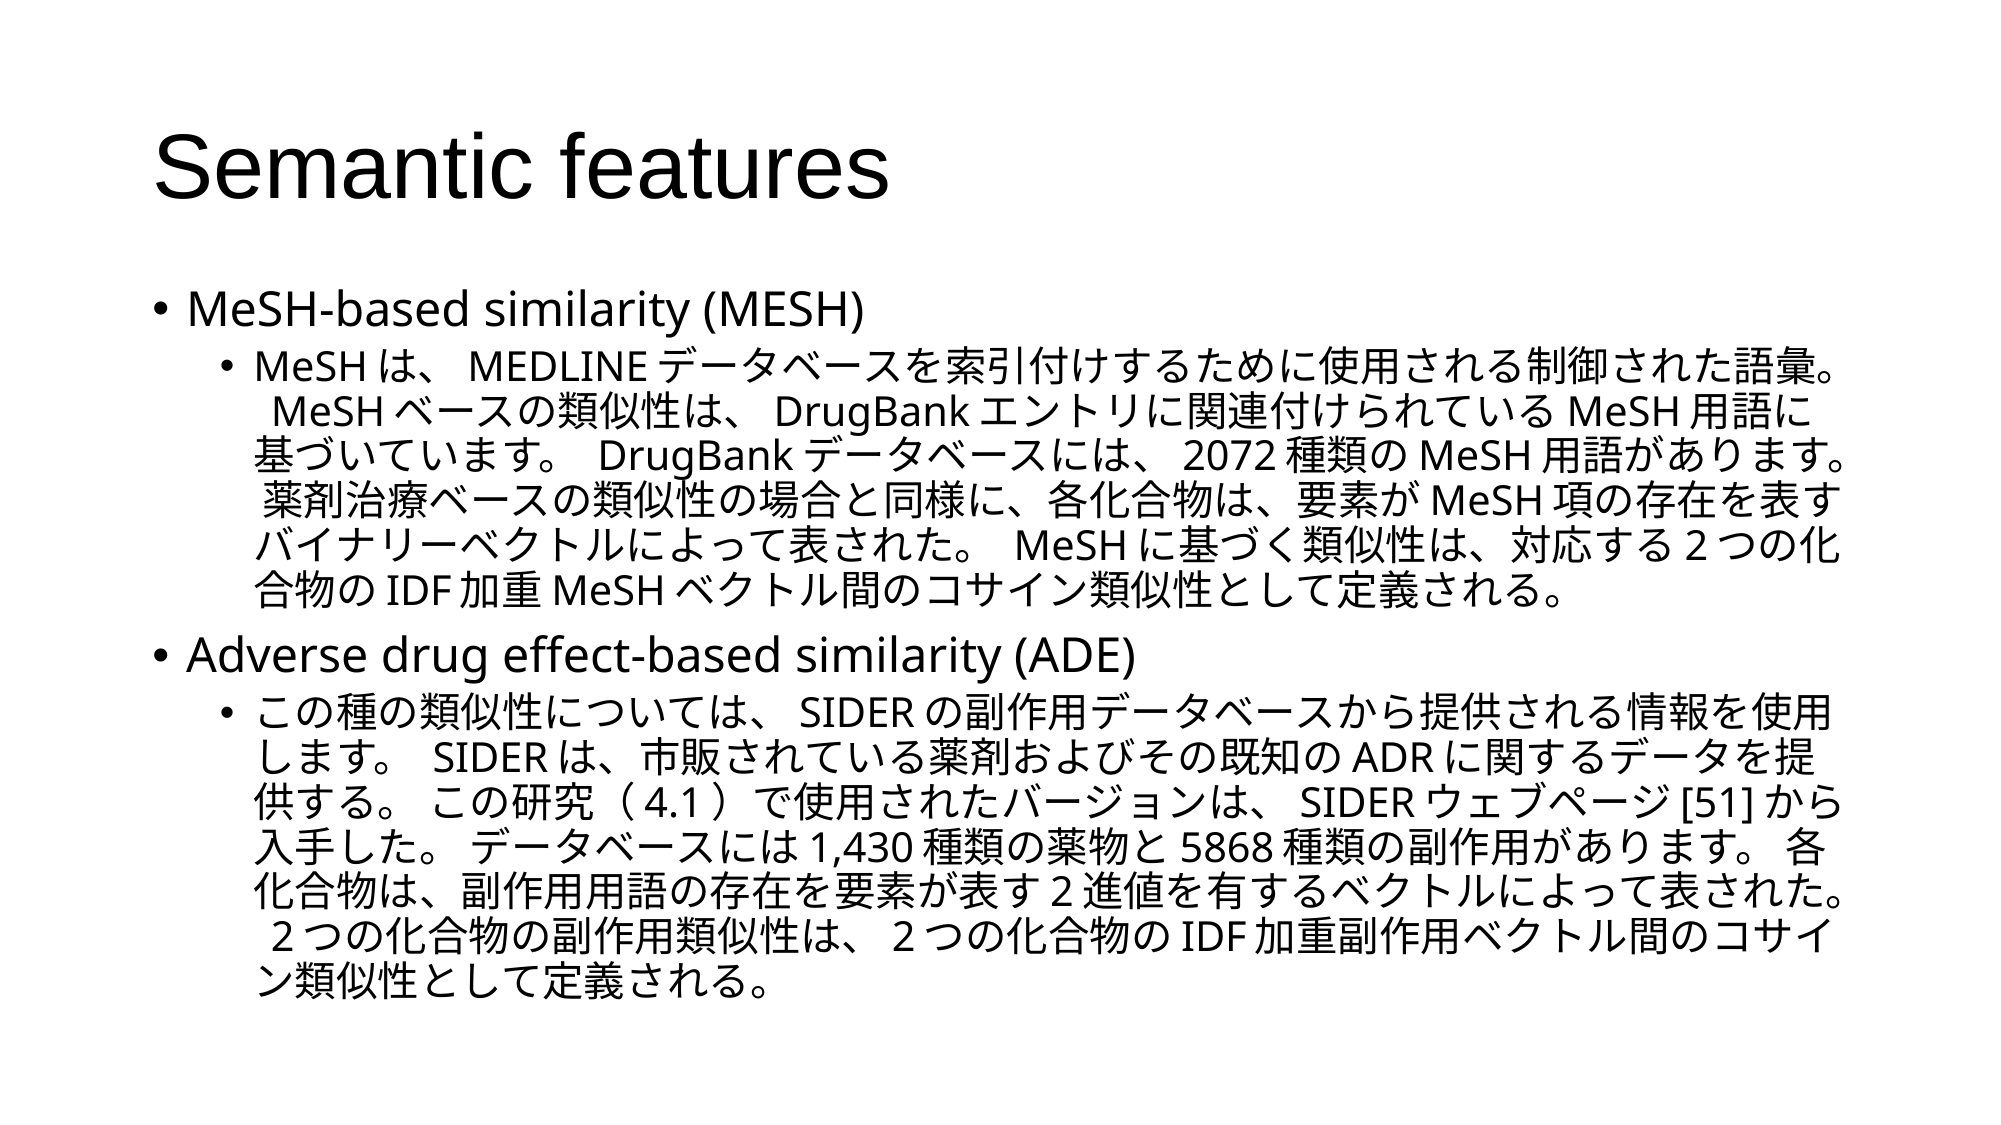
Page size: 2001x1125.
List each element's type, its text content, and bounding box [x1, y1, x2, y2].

title Semantic features [137, 59, 1863, 277]
list MeSH-based similarity (MESH) MeSHは、MEDLINEデータベースを索引付けするために使用される制御された語彙。 MeSHベースの類似性は、DrugBankエントリに関連付けられているMeSH用語に基づいています。 DrugBankデータベースには、2072種類のMeSH用語があります。 薬剤治療ベースの類似性の場合と同様に、各化合物は、要素がMeSH項の存在を表すバイナリーベクトルによって表された。 MeSHに基づく類似性は、対応する2つの化合物のIDF加重MeSHベクトル間のコサイン類似性として定義される。 Adverse drug effect-based similarity (ADE) この種の類似性については、SIDERの副作用データベースから提供される情報を使用します。 SIDERは、市販されている薬剤およびその既知のADRに関するデータを提供する。 この研究（4.1）で使用されたバージョンは、SIDERウェブページ[51]から入手した。 データベースには1,430種類の薬物と5868種類の副作用があります。 各化合物は、副作用用語の存在を要素が表す2進値を有するベクトルによって表された。 2つの化合物の副作用類似性は、2つの化合物のIDF加重副作用ベクトル間のコサイン類似性として定義される。 [137, 277, 1863, 1016]
